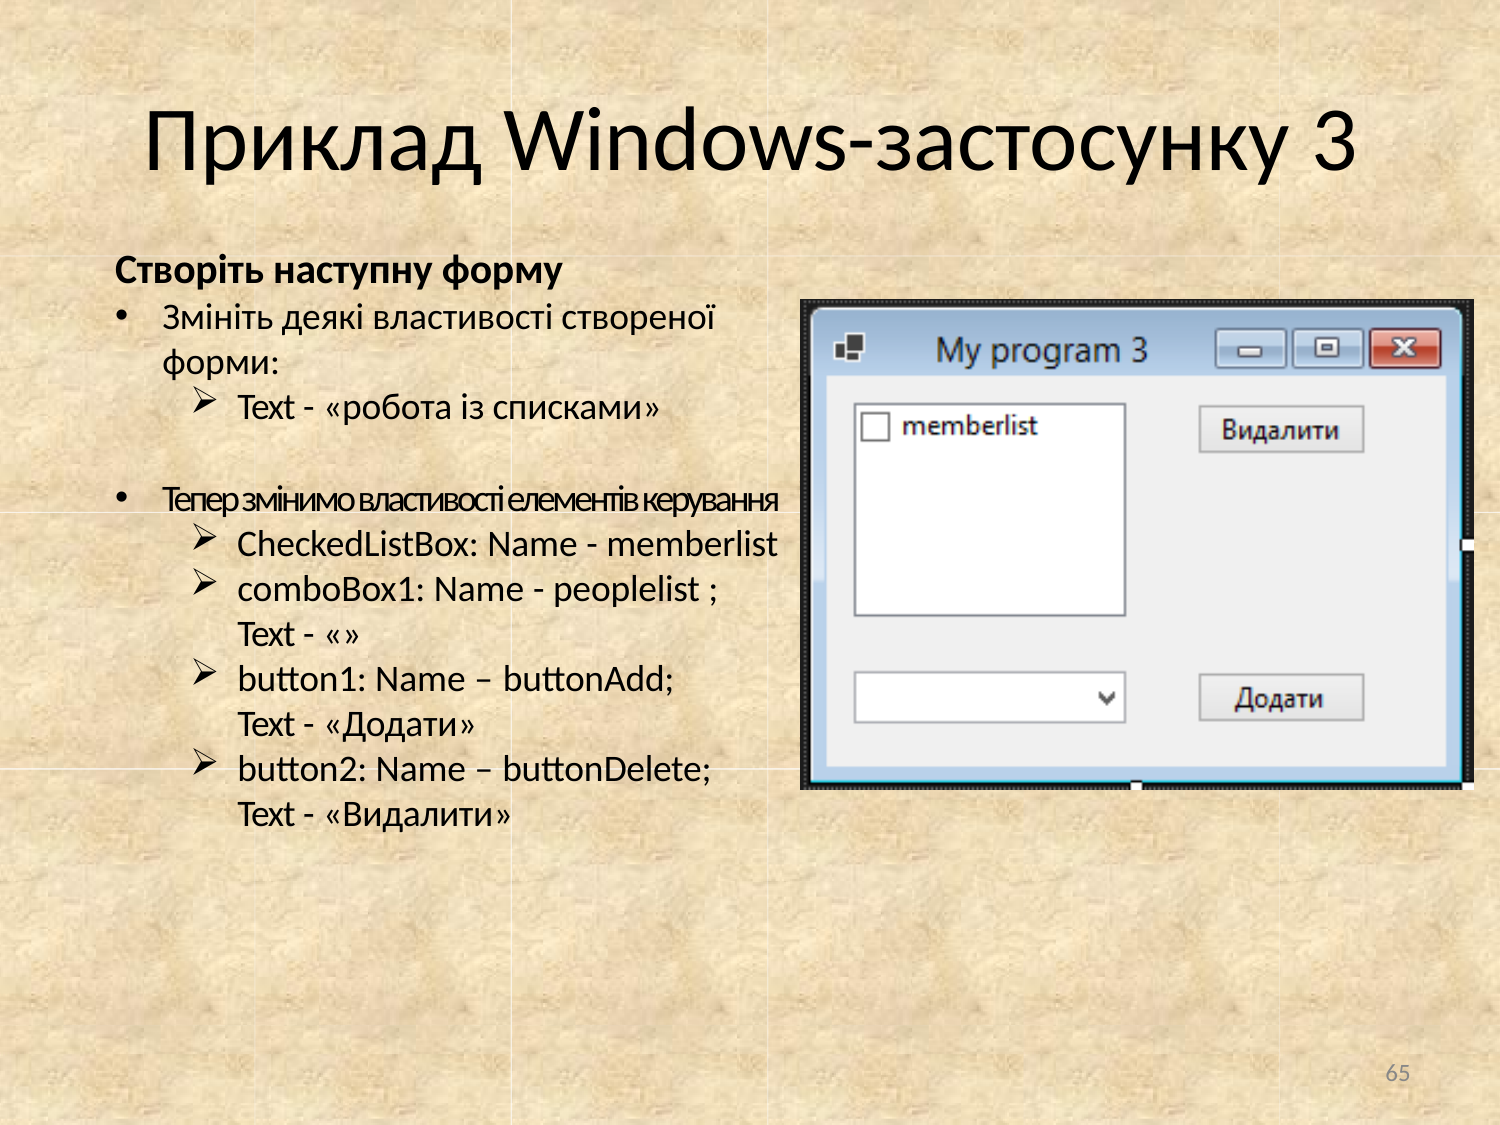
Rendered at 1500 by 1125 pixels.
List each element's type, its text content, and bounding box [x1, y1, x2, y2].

picture [0, 0, 1500, 1125]
text_box Створіть наступну форму Змініть деякі властивості створеної форми: Text - «робота із списками» Тепер змінимо властивості елементів керування CheckedListBox: Name - memberlist comboBox1: Name - peoplelist ; Text - «» button1: Name – buttonAdd; Text - «Додати» button2: Name – buttonDelete; Text - «Видалити» [113, 242, 832, 835]
slide_number 65 [1381, 1060, 1415, 1125]
title Приклад Windows-застосунку 3 [116, 78, 1384, 267]
